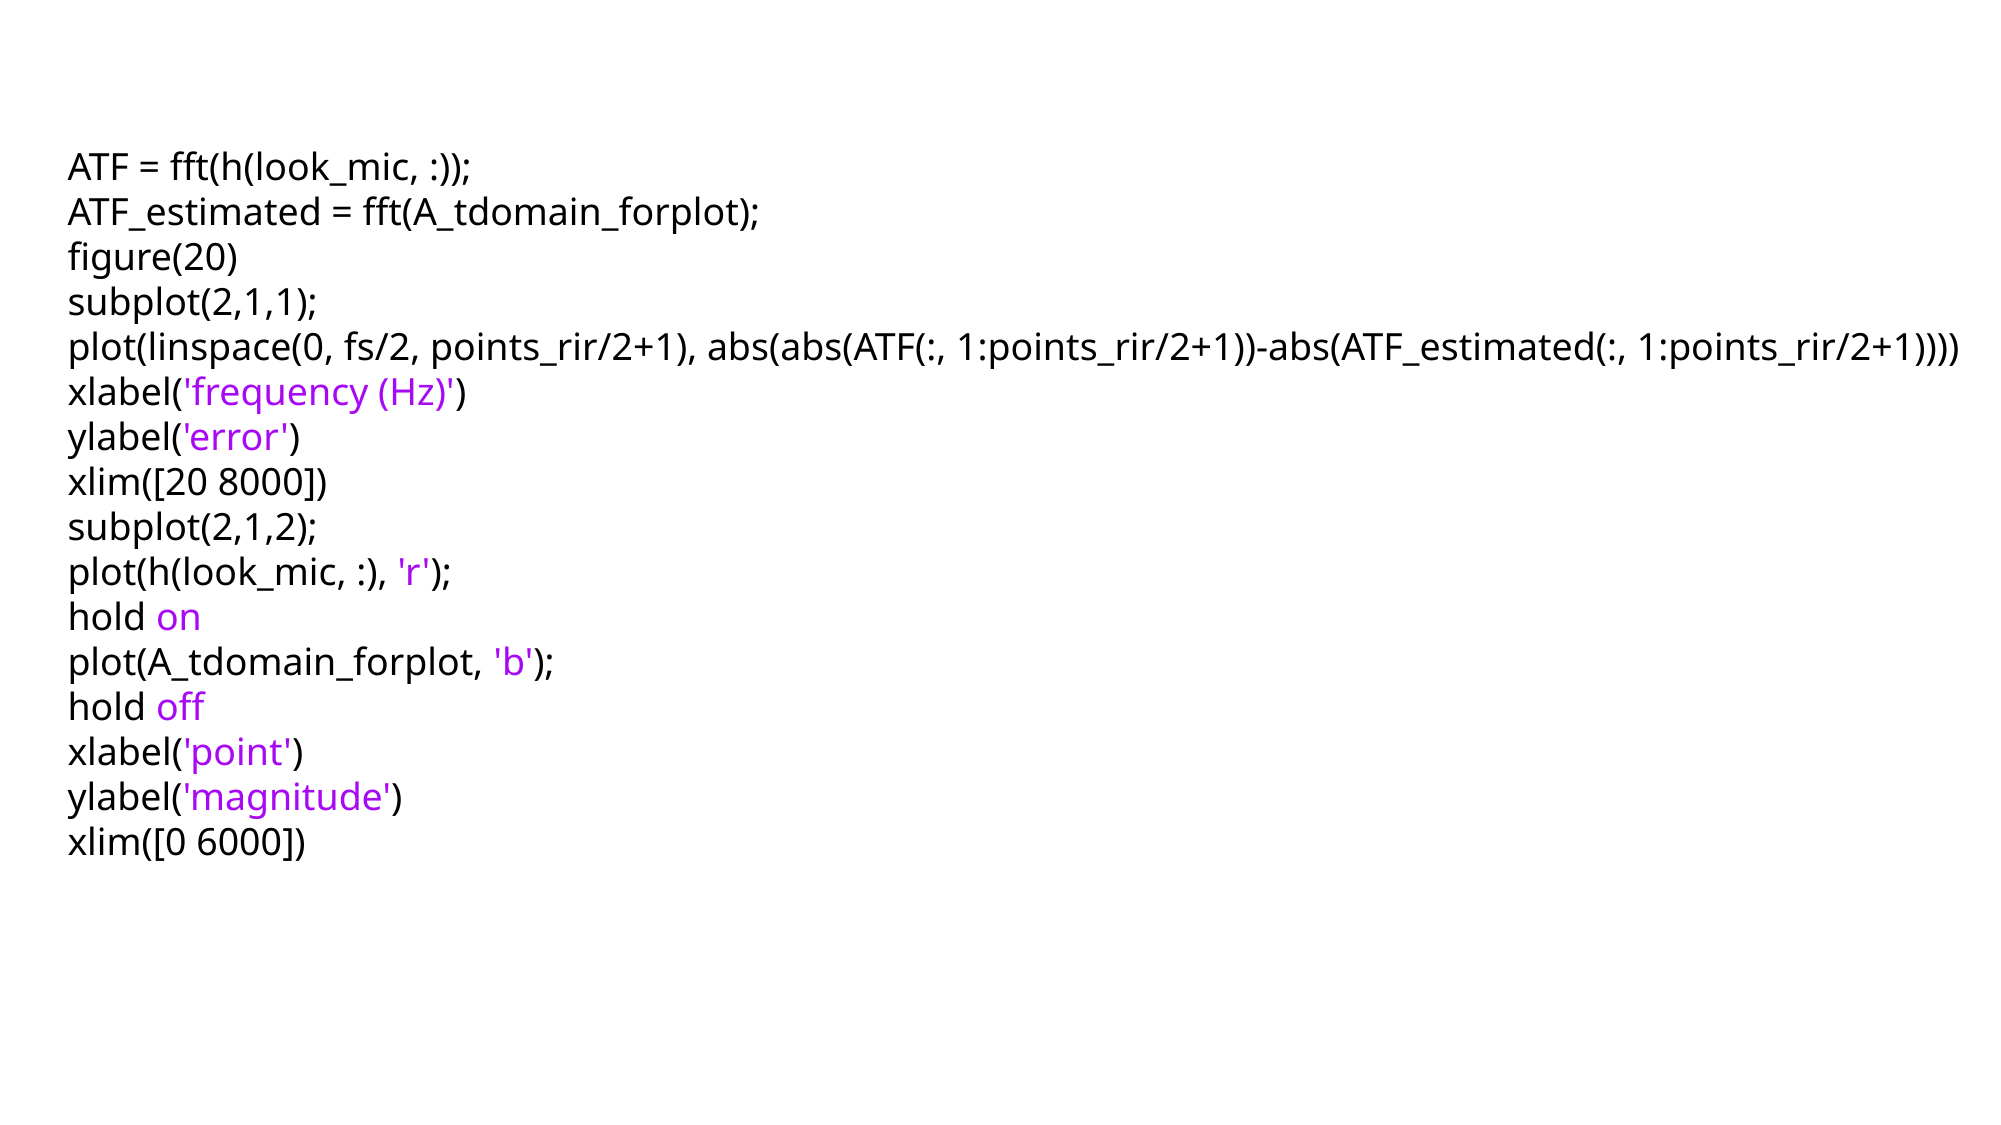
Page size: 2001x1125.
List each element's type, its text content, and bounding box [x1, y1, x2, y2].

text_box ATF = fft(h(look_mic, :)); ATF_estimated = fft(A_tdomain_forplot); figure(20) subplot(2,1,1); plot(linspace(0, fs/2, points_rir/2+1), abs(abs(ATF(:, 1:points_rir/2+1))-abs(ATF_estimated(:, 1:points_rir/2+1)))) xlabel('frequency (Hz)') ylabel('error') xlim([20 8000]) subplot(2,1,2); plot(h(look_mic, :), 'r'); hold on plot(A_tdomain_forplot, 'b'); hold off xlabel('point') ylabel('magnitude') xlim([0 6000]) [52, 135, 2000, 871]
